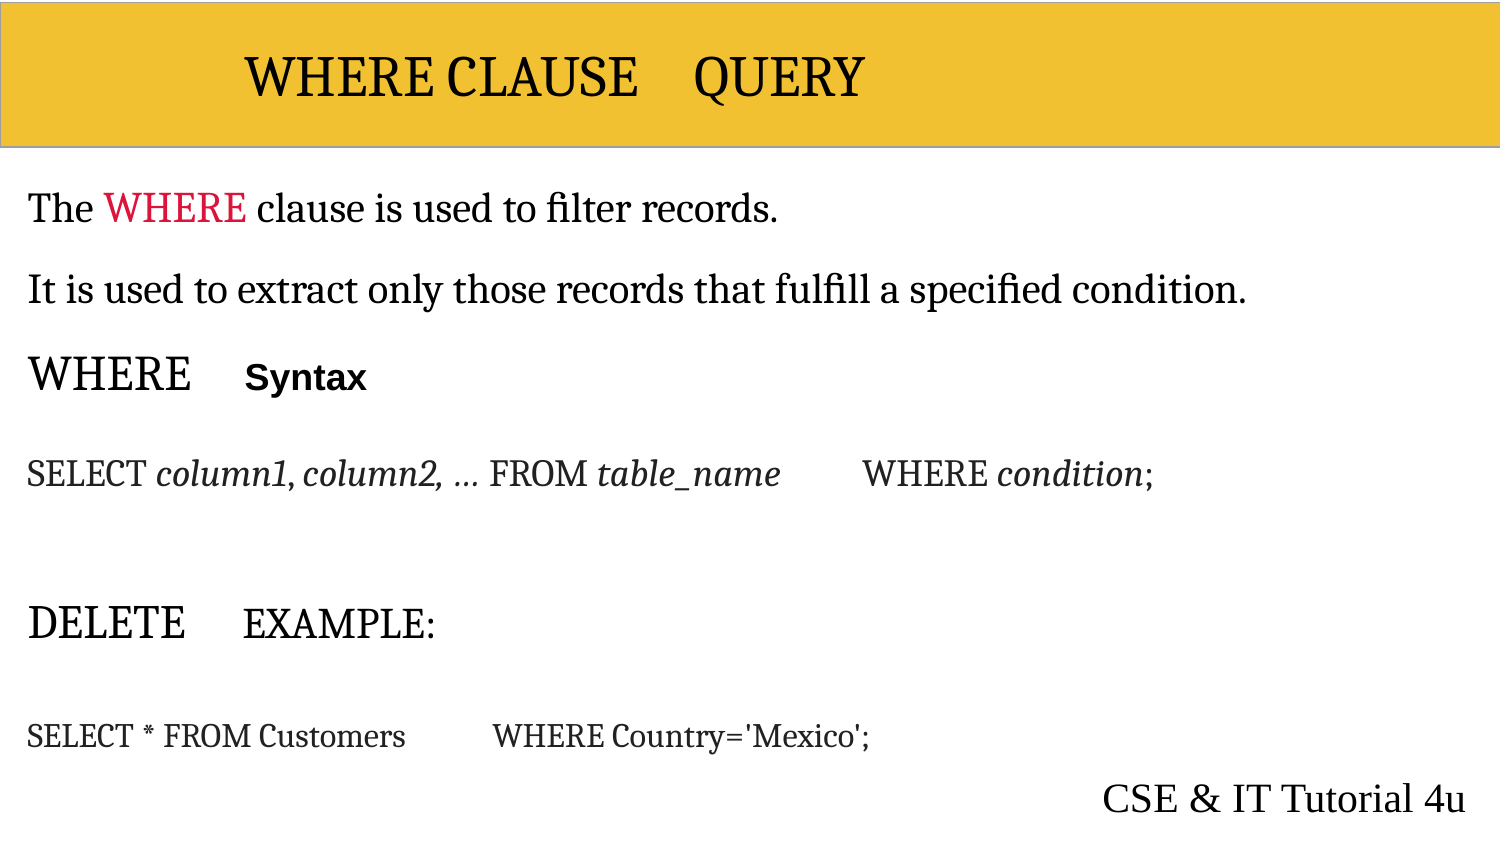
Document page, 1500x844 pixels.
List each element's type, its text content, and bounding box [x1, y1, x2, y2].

title WHERE CLAUSE QUERY [242, 36, 938, 146]
text_box The WHERE clause is used to ﬁlter records. It is used to extract only those records that fulﬁll a speciﬁed condition. [25, 146, 1289, 312]
text_box SELECT * FROM Customers [25, 711, 452, 755]
text_box WHERE condition; [860, 444, 1180, 494]
text_box WHERE Country='Mexico'; [490, 711, 892, 755]
text_box WHERE [25, 338, 214, 401]
text_box EXAMPLE: [240, 592, 459, 648]
text_box DELETE [25, 588, 213, 648]
text_box CSE & IT Tutorial 4u [1100, 768, 1467, 821]
text_box Syntax [242, 351, 370, 399]
text_box SELECT column1, column2, … FROM table_name [25, 444, 836, 494]
